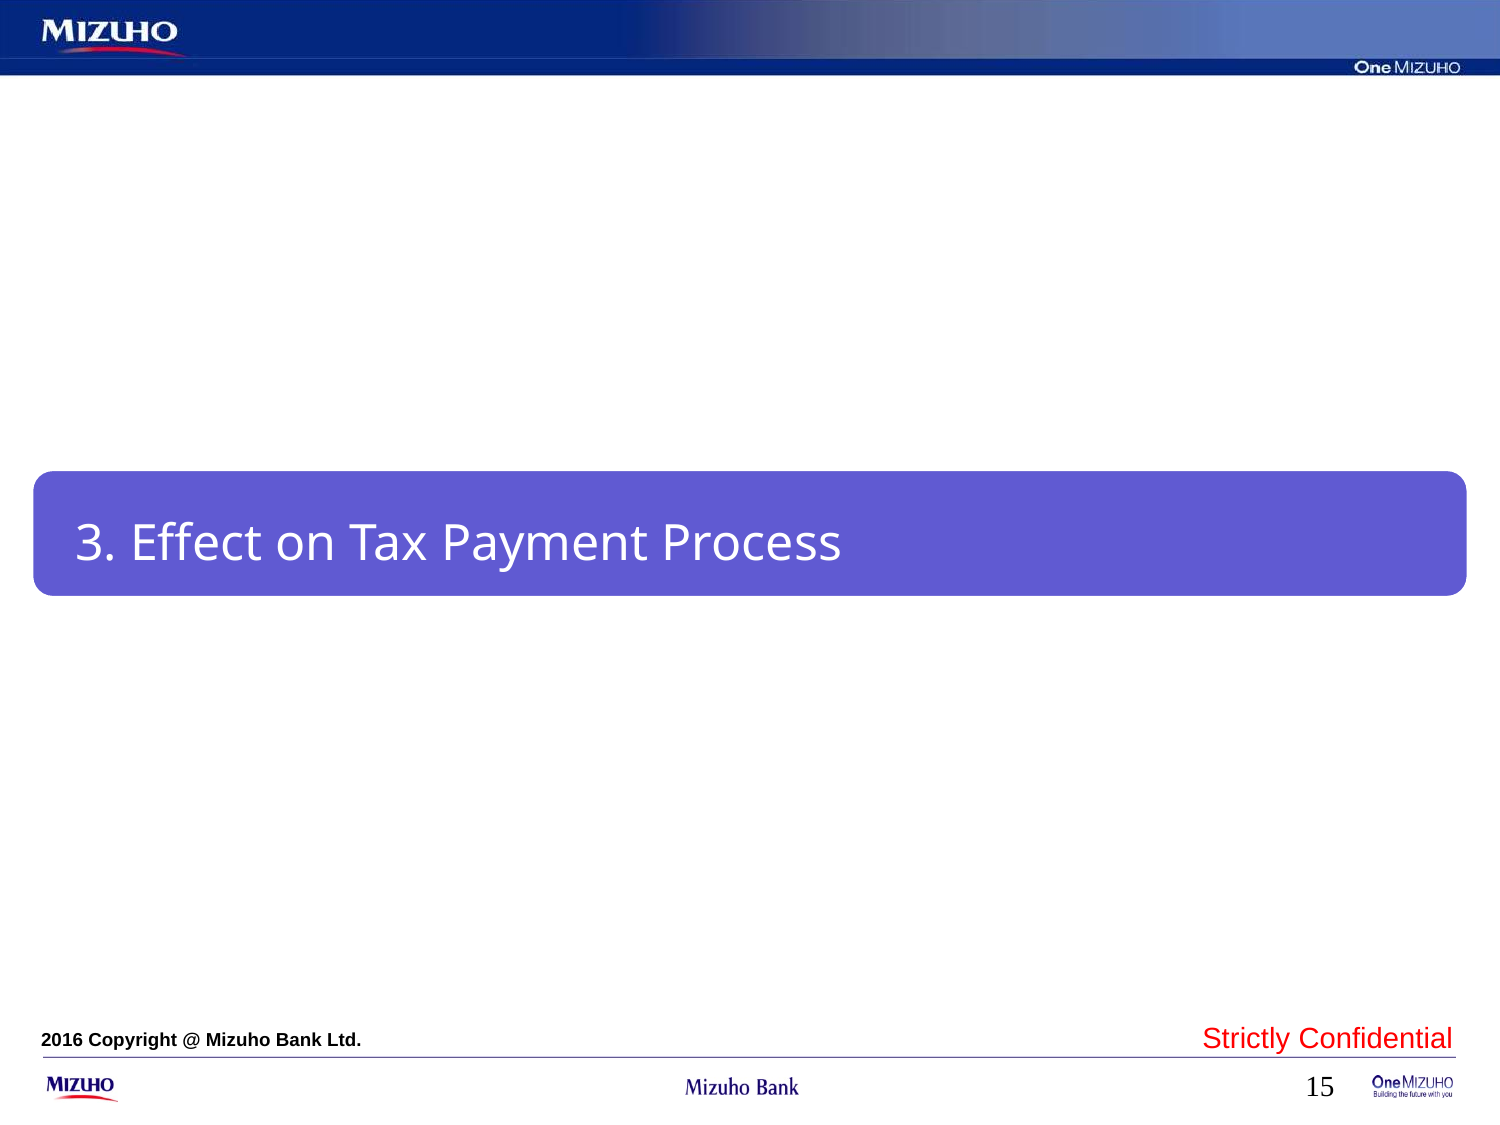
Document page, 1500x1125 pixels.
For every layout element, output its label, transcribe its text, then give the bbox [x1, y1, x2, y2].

picture [42, 1076, 118, 1103]
picture [43, 1052, 1456, 1060]
picture [0, 0, 1500, 79]
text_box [30, 468, 1469, 599]
picture [685, 1077, 799, 1095]
picture [1372, 1075, 1453, 1098]
slide_number 15 [999, 1059, 1350, 1113]
